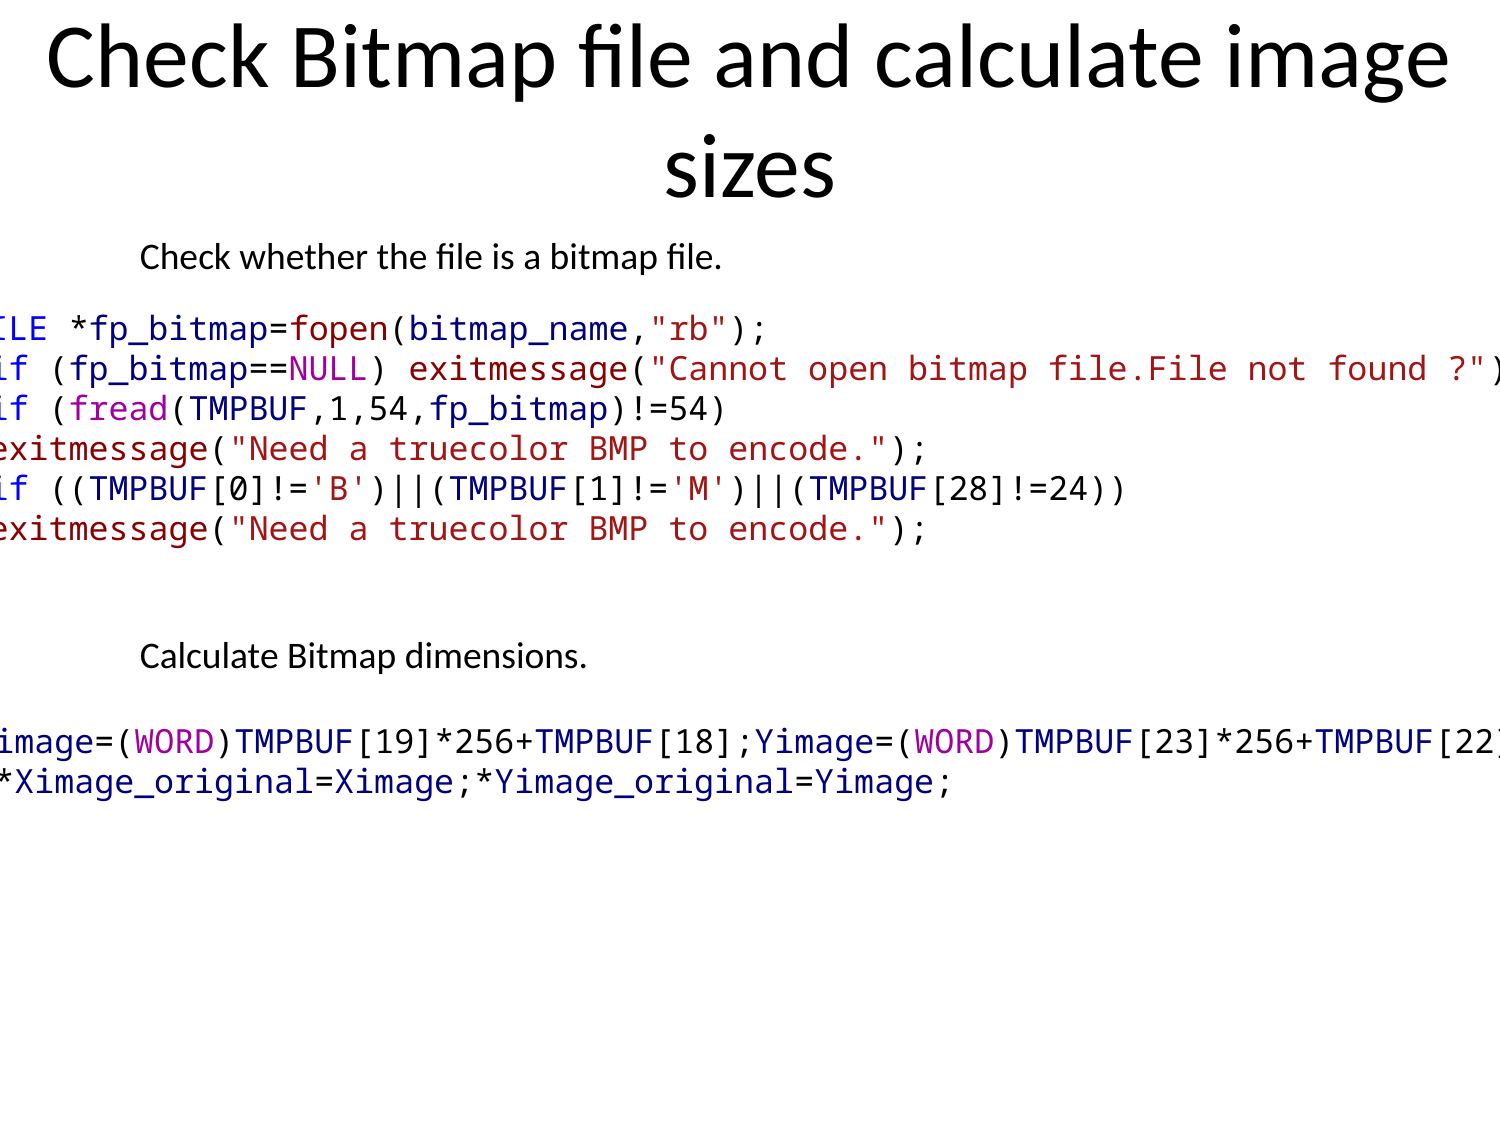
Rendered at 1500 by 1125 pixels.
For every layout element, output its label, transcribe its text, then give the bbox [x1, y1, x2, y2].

text_box Check whether the file is a bitmap file. [125, 224, 1075, 285]
text_box Ximage=(WORD)TMPBUF[19]*256+TMPBUF[18];Yimage=(WORD)TMPBUF[23]*256+TMPBUF[22]; *Ximage_original=Ximage;*Yimage_original=Yimage; [0, 712, 1500, 807]
text_box Check Bitmap file and calculate image sizes [0, 37, 1500, 175]
text_box FILE *fp_bitmap=fopen(bitmap_name,"rb"); if (fp_bitmap==NULL) exitmessage("Cannot open bitmap file.File not found ?"); if (fread(TMPBUF,1,54,fp_bitmap)!=54) exitmessage("Need a truecolor BMP to encode."); if ((TMPBUF[0]!='B')||(TMPBUF[1]!='M')||(TMPBUF[28]!=24)) exitmessage("Need a truecolor BMP to encode."); [0, 299, 1500, 555]
text_box Calculate Bitmap dimensions. [125, 623, 738, 684]
